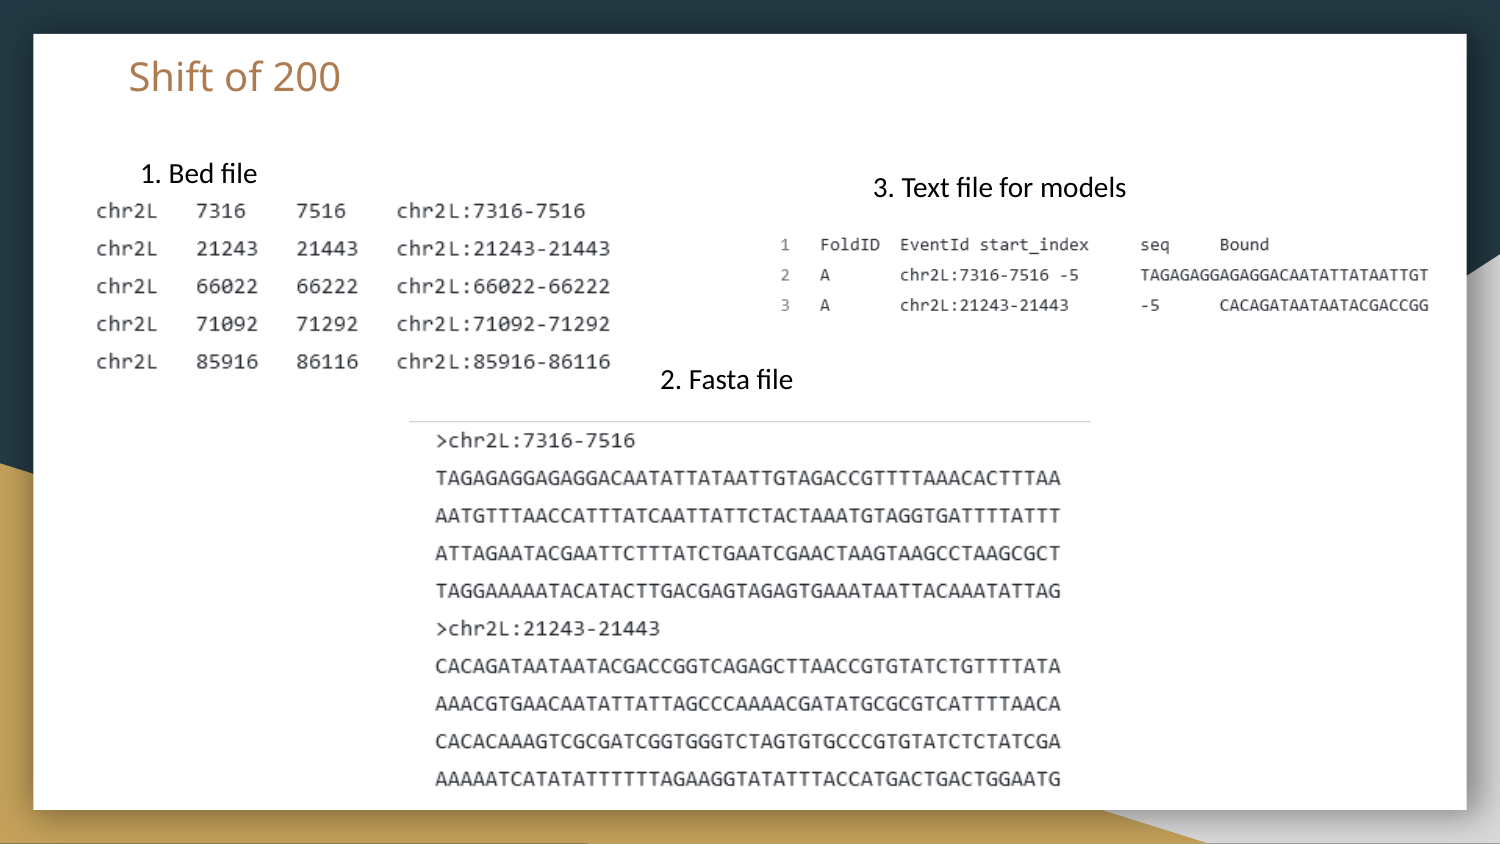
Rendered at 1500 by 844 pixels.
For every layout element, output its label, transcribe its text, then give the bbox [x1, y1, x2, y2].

text_box 3. Text file for models [857, 152, 1263, 218]
text_box 1. Bed file [124, 139, 293, 191]
picture [762, 234, 1429, 321]
picture [409, 421, 1091, 794]
title Shift of 200 [113, 36, 1345, 116]
picture [71, 193, 684, 383]
text_box 2. Fasta file [645, 345, 814, 411]
